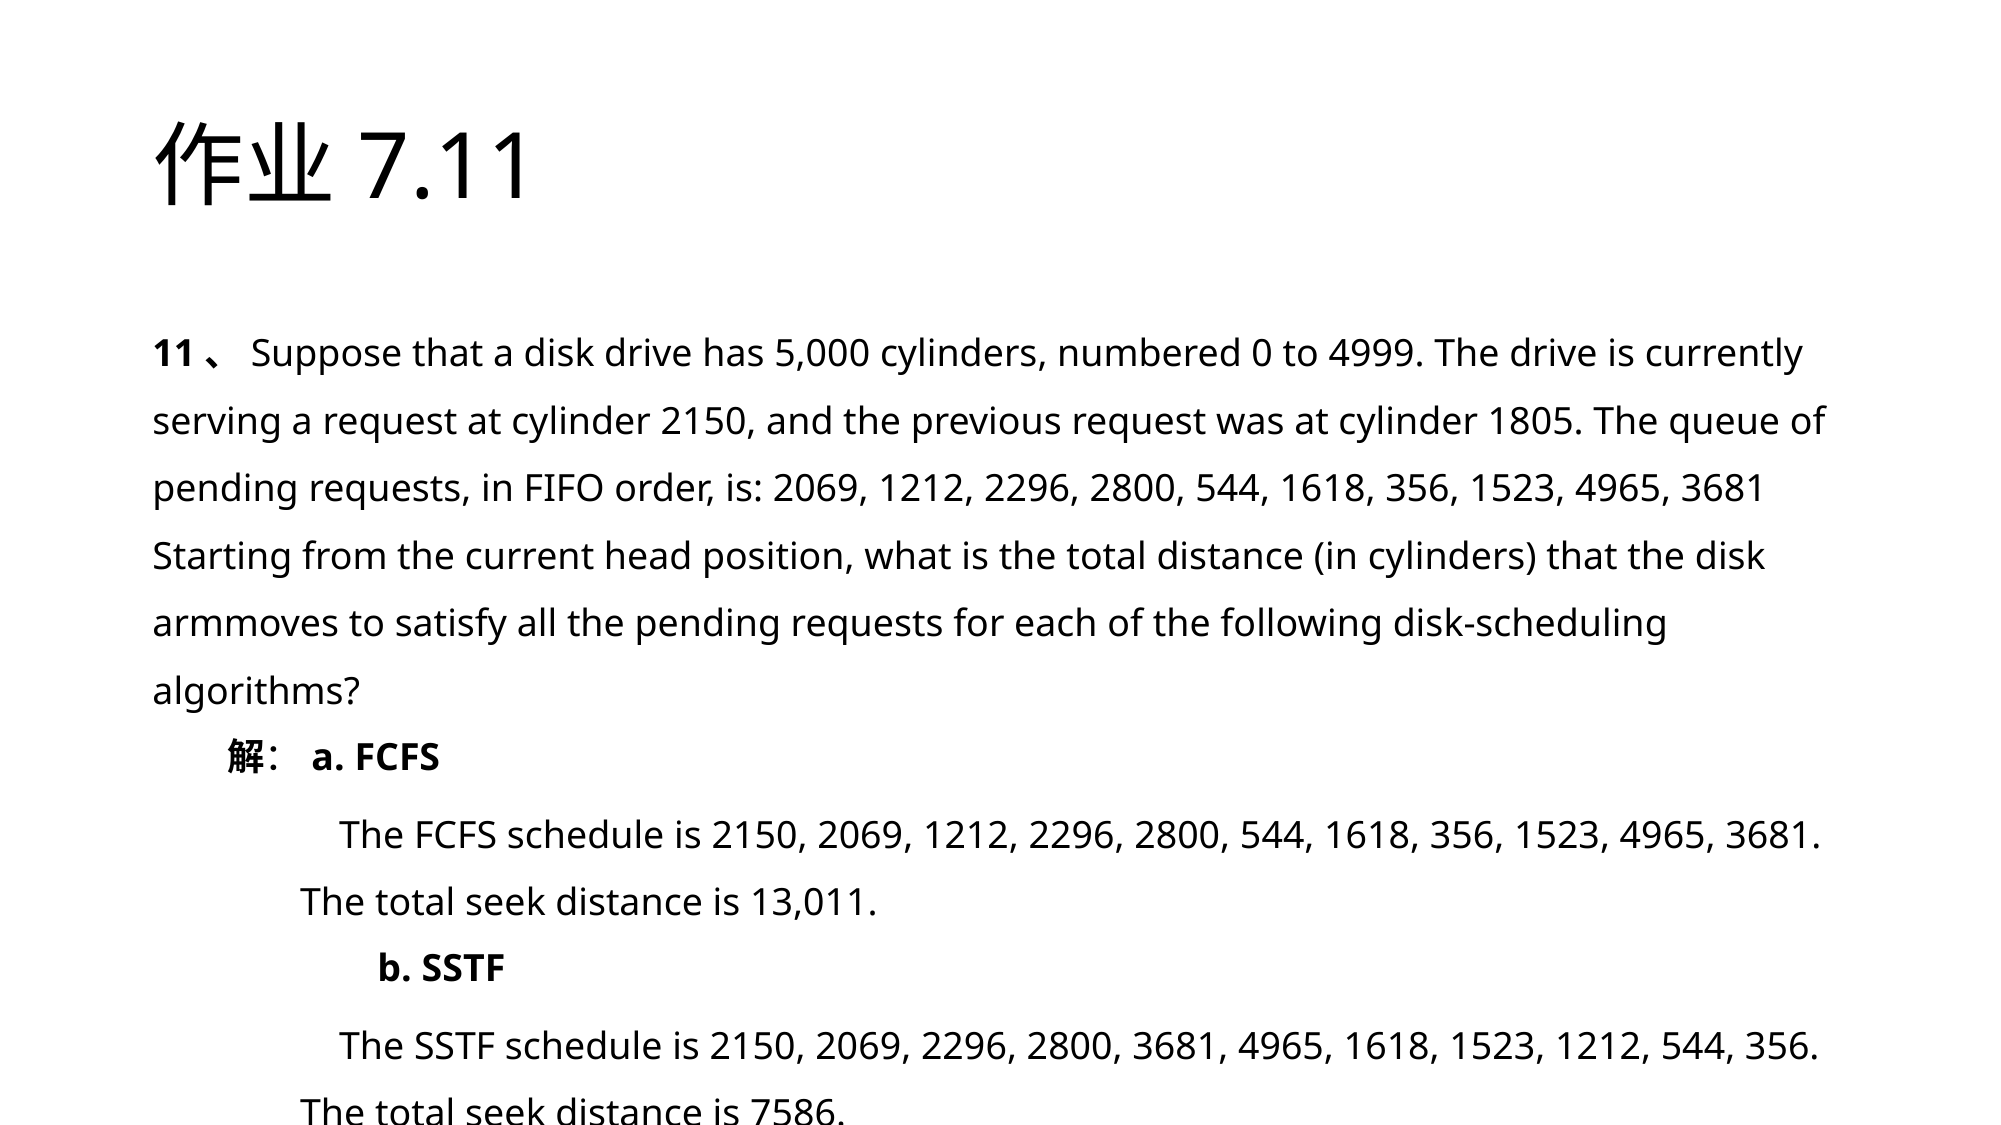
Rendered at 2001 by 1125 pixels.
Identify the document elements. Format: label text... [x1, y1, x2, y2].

title 作业7.11 [137, 59, 1863, 278]
list 11、Suppose that a disk drive has 5,000 cylinders, numbered 0 to 4999. The drive is currently serving a request at cylinder 2150, and the previous request was at cylinder 1805. The queue of pending requests, in FIFO order, is: 2069, 1212, 2296, 2800, 544, 1618, 356, 1523, 4965, 3681 Starting from the current head position, what is the total distance (in cylinders) that the disk armmoves to satisfy all the pending requests for each of the following disk-scheduling algorithms? 解：a. FCFS The FCFS schedule is 2150, 2069, 1212, 2296, 2800, 544, 1618, 356, 1523, 4965, 3681. The total seek distance is 13,011. b. SSTF The SSTF schedule is 2150, 2069, 2296, 2800, 3681, 4965, 1618, 1523, 1212, 544, 356. The total seek distance is 7586. [137, 299, 1863, 1014]
